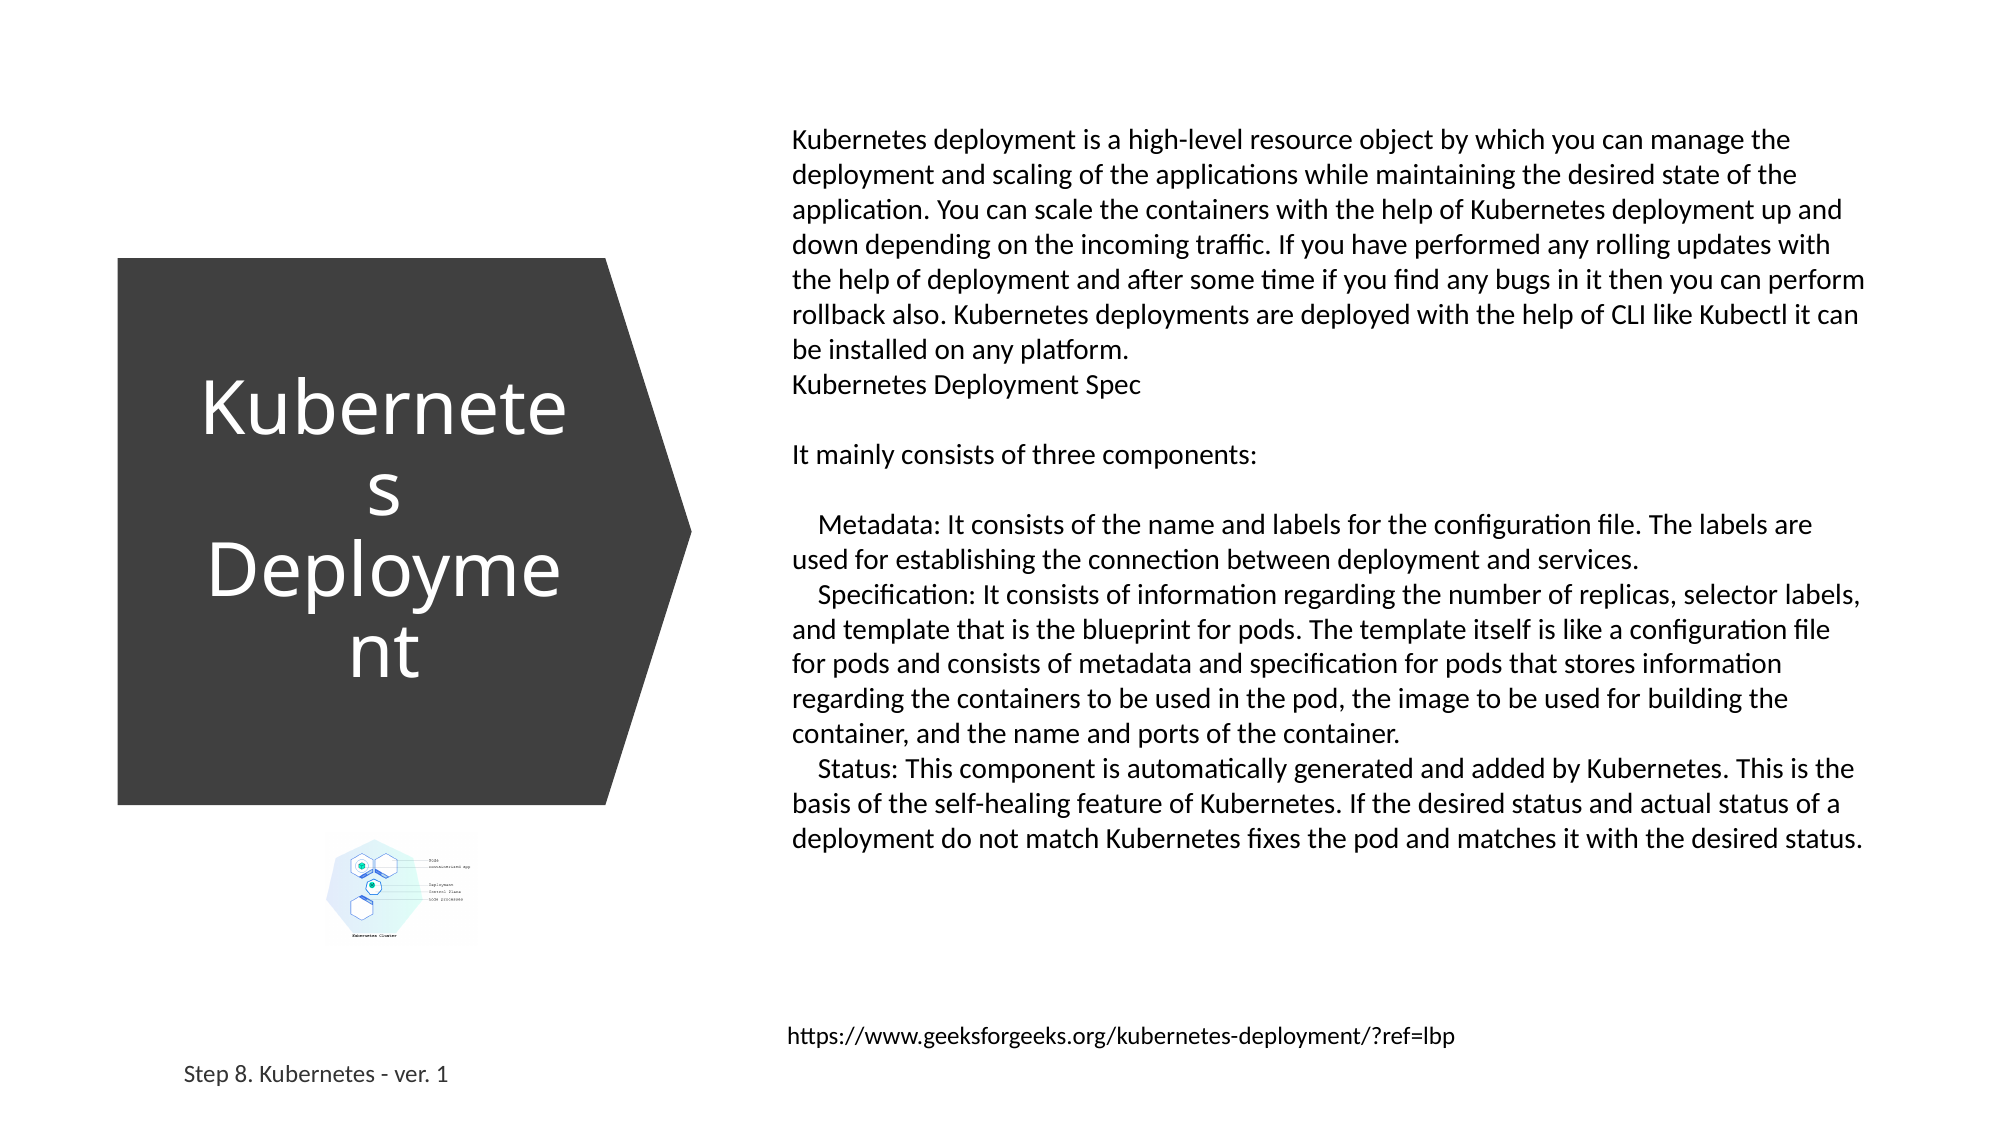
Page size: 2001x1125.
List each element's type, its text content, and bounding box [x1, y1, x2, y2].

text_box https://www.geeksforgeeks.org/kubernetes-deployment/?ref=lbp [772, 1011, 1773, 1057]
picture [325, 832, 478, 946]
text_box Kubernetes deployment is a high-level resource object by which you can manage the deployment and scaling of the applications while maintaining the desired state of the application. You can scale the containers with the help of Kubernetes deployment up and down depending on the incoming traffic. If you have performed any rolling updates with the help of deployment and after some time if you find any bugs in it then you can perform rollback also. Kubernetes deployments are deployed with the help of CLI like Kubectl it can be installed on any platform. Kubernetes Deployment Spec It mainly consists of three components: Metadata: It consists of the name and labels for the configuration file. The labels are used for establishing the connection between deployment and services. Specification: It consists of information regarding the number of replicas, selector labels, and template that is the blueprint for pods. The template itself is like a configuration file for pods and consists of metadata and specification for pods that stores information regarding the containers to be used in the pod, the image to be used for building the container, and the name and ports of the container. Status: This component is automatically generated and added by Kubernetes. This is the basis of the self-healing feature of Kubernetes. If the desired status and actual status of a deployment do not match Kubernetes fixes the pod and matches it with the desired status. [777, 113, 1883, 862]
text_box [116, 257, 693, 807]
title Kubernetes Deployment [168, 322, 601, 741]
footer Step 8. Kubernetes - ver. 1 [168, 1042, 1188, 1103]
